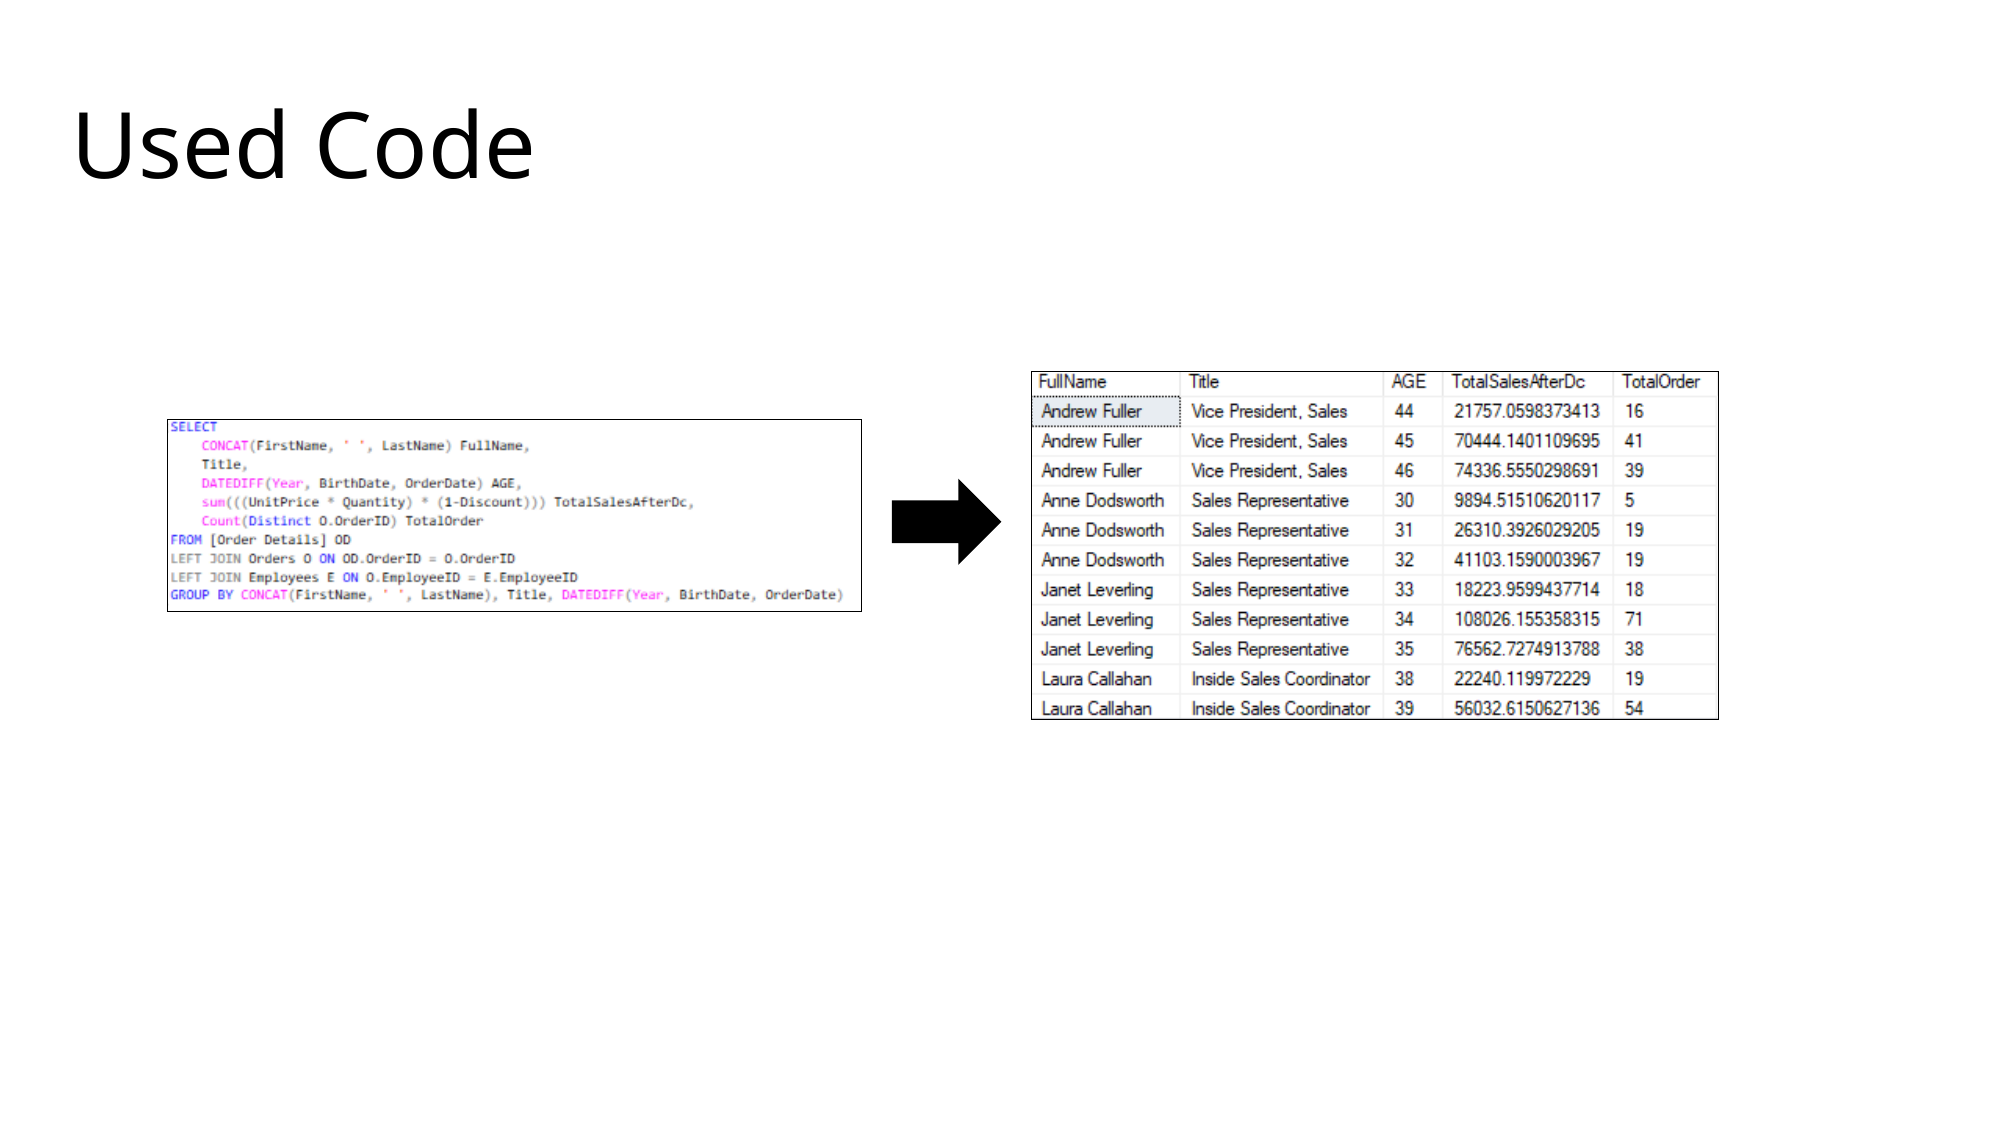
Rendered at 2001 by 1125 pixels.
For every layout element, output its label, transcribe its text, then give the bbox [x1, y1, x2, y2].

picture [167, 419, 862, 612]
picture [1031, 371, 1719, 720]
text_box [891, 478, 1002, 565]
title Used Code [56, 86, 1782, 213]
